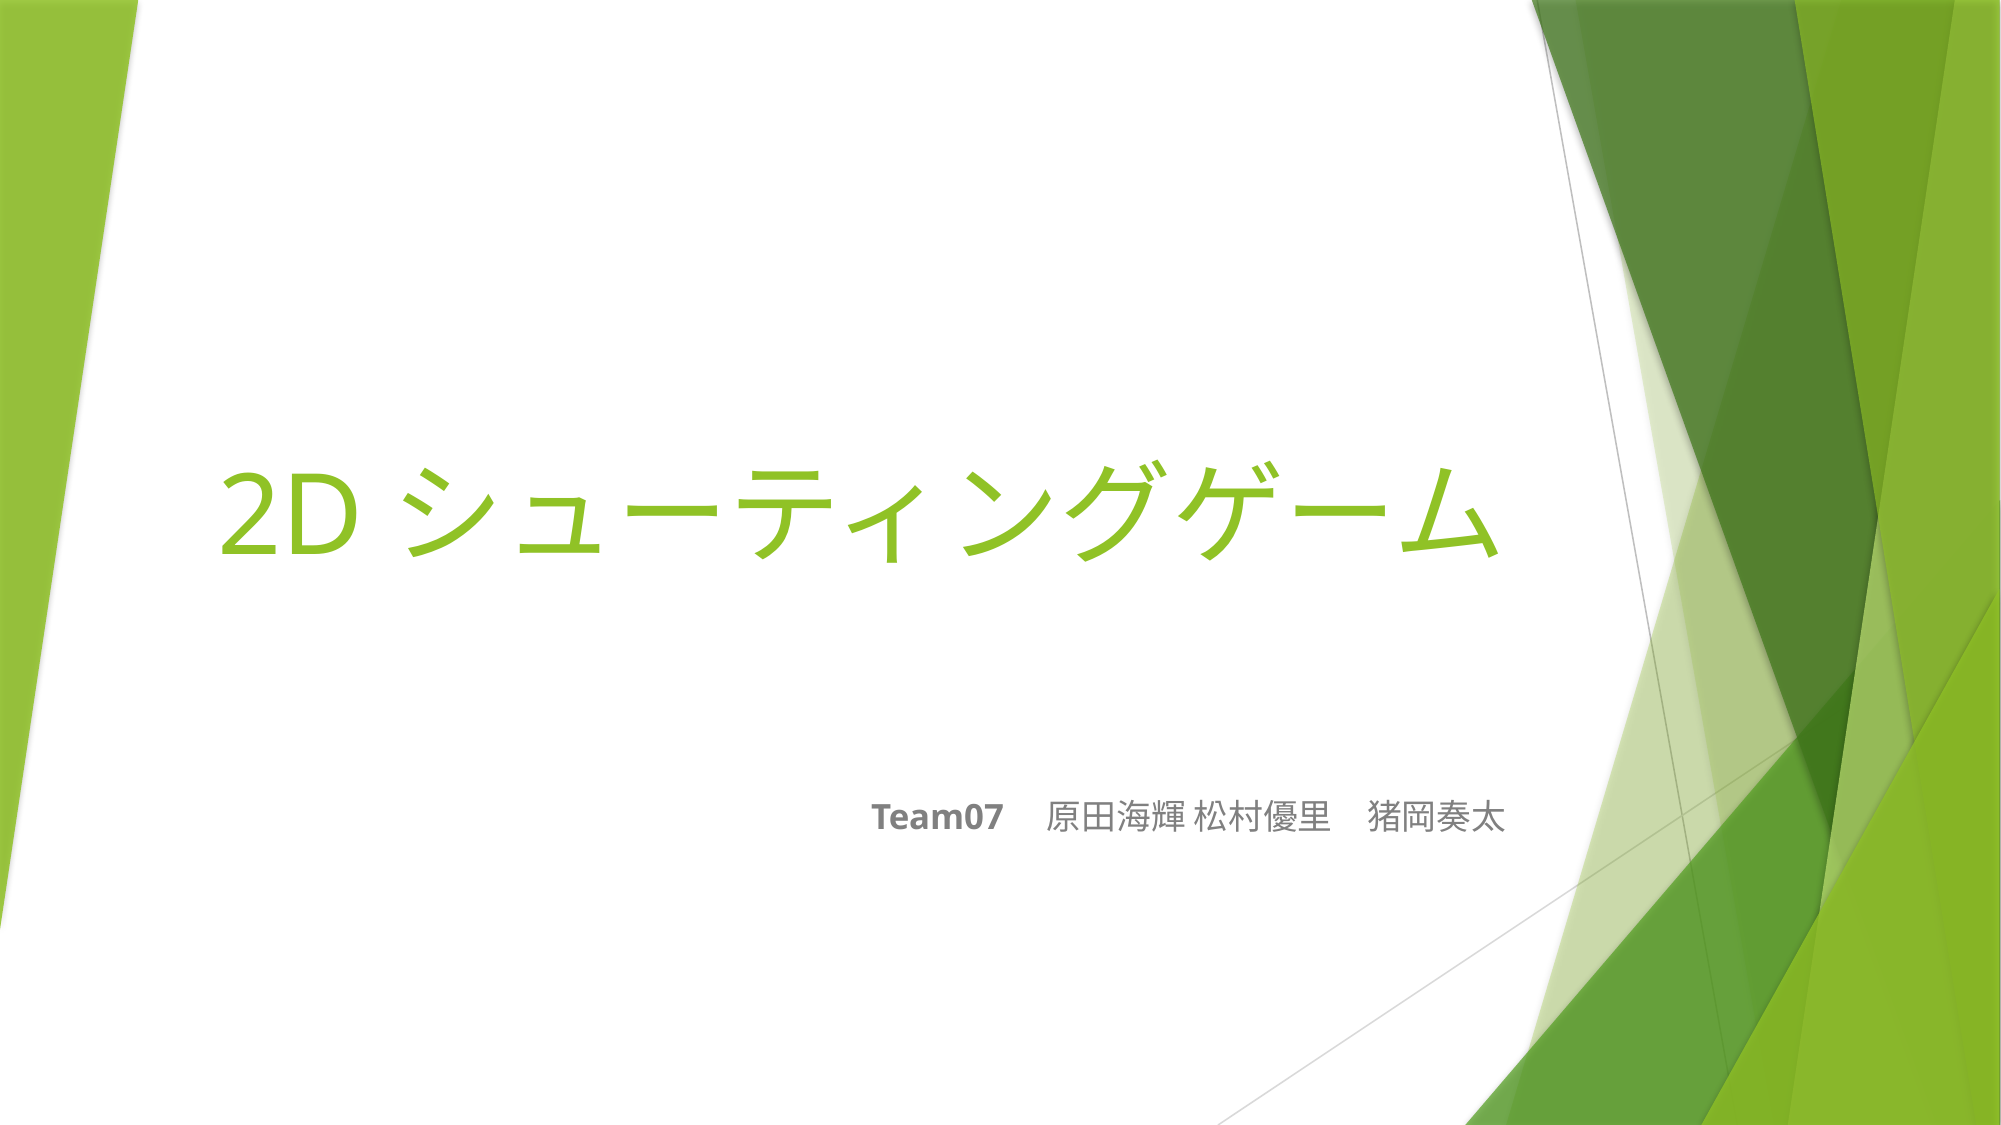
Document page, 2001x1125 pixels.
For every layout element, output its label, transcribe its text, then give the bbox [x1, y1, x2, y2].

subtitle Team07 原田海輝 松村優里 猪岡奏太 [247, 664, 1522, 845]
title 2Dシューティングゲーム [185, 314, 1522, 585]
